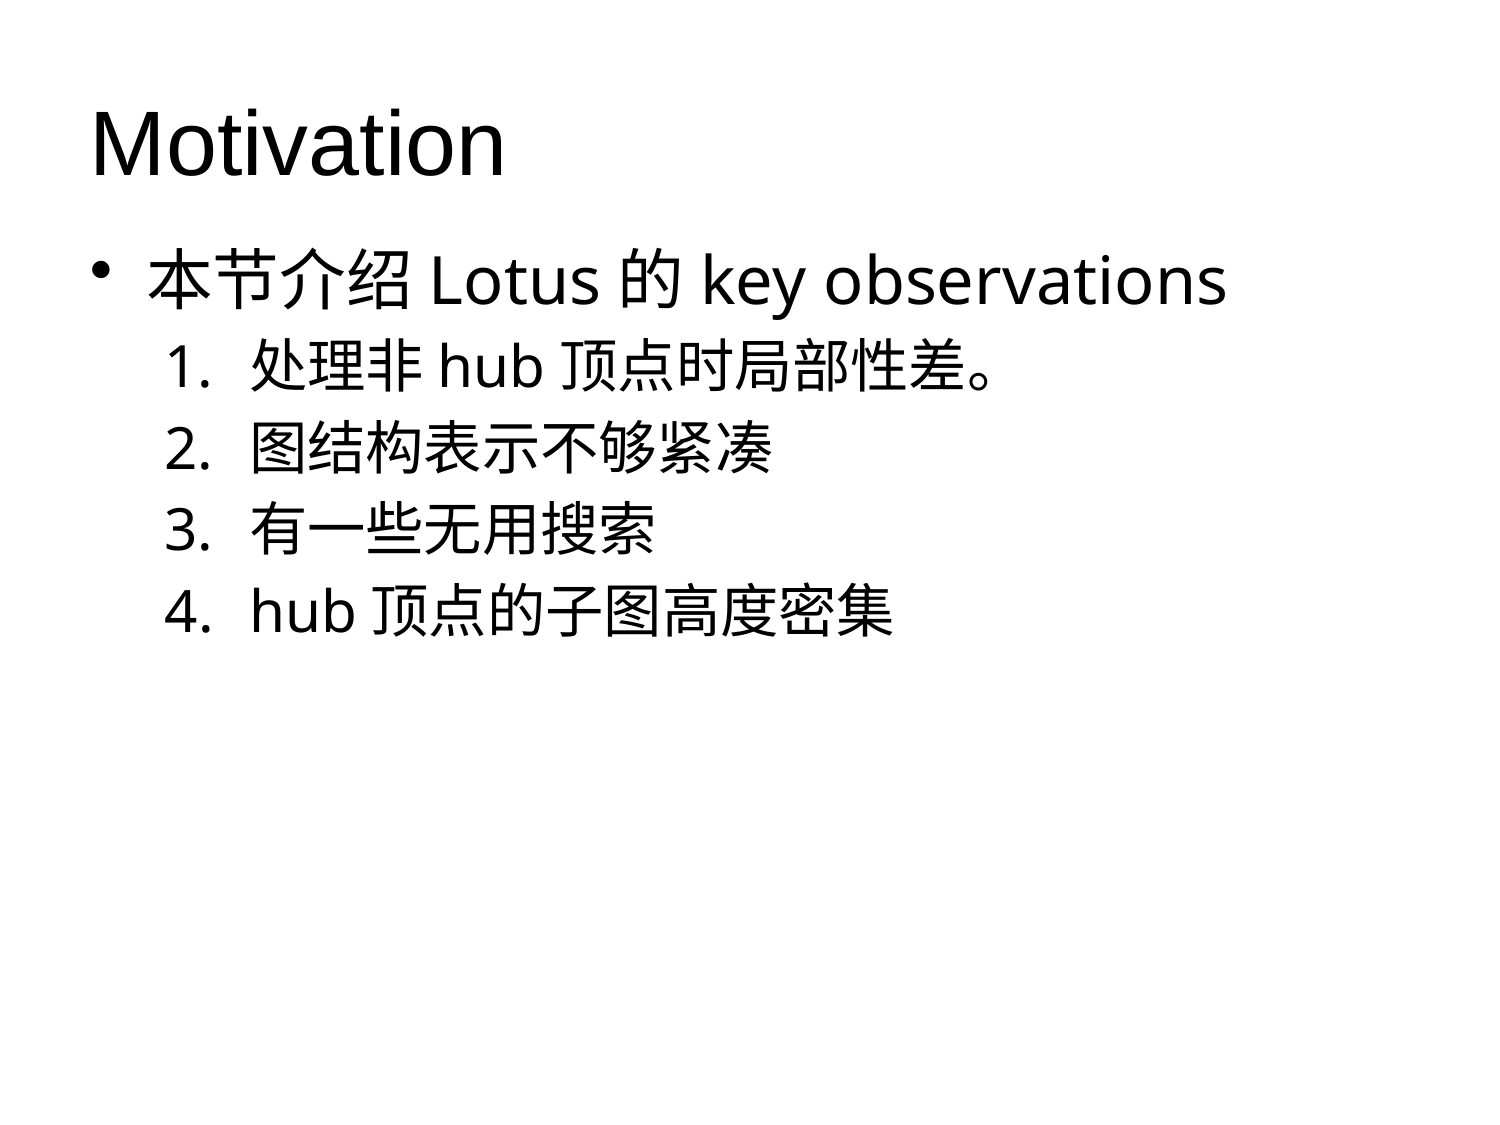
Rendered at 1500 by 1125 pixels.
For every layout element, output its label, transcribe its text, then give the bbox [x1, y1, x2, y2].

list 本节介绍Lotus的key observations 处理非hub顶点时局部性差。 图结构表示不够紧凑 有一些无用搜索 hub顶点的子图高度密集 [74, 229, 1350, 1006]
title Motivation [74, 44, 1426, 233]
